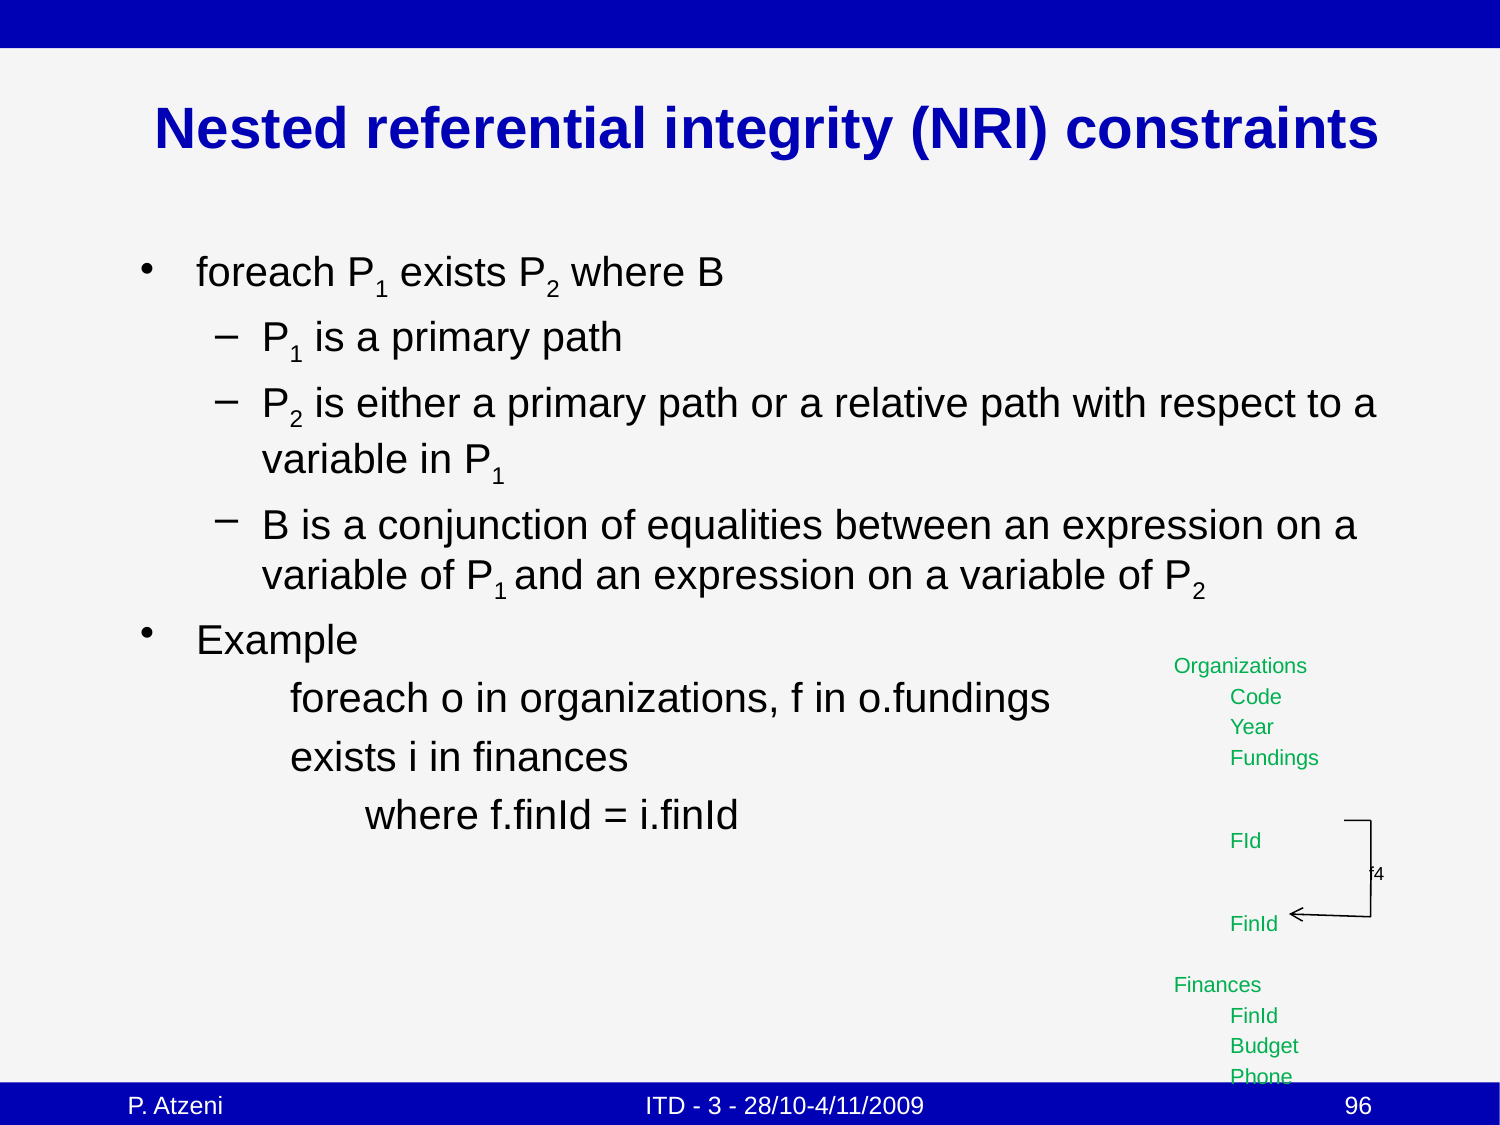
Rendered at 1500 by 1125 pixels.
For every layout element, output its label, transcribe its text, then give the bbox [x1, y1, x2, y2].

list foreach P1 exists P2 where B P1 is a primary path P2 is either a primary path or a relative path with respect to a variable in P1 B is a conjunction of equalities between an expression on a variable of P1 and an expression on a variable of P2 Example foreach o in organizations, f in o.fundings exists i in finances where f.finId = i.finId [125, 237, 1400, 975]
title Nested referential integrity (NRI) constraints [64, 37, 1471, 213]
slide_number 96 [1186, 1082, 1388, 1125]
footer ITD - 3 - 28/10-4/11/2009 [289, 1082, 1186, 1125]
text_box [1158, 644, 1395, 1040]
slide_number P. Atzeni [112, 1082, 289, 1125]
